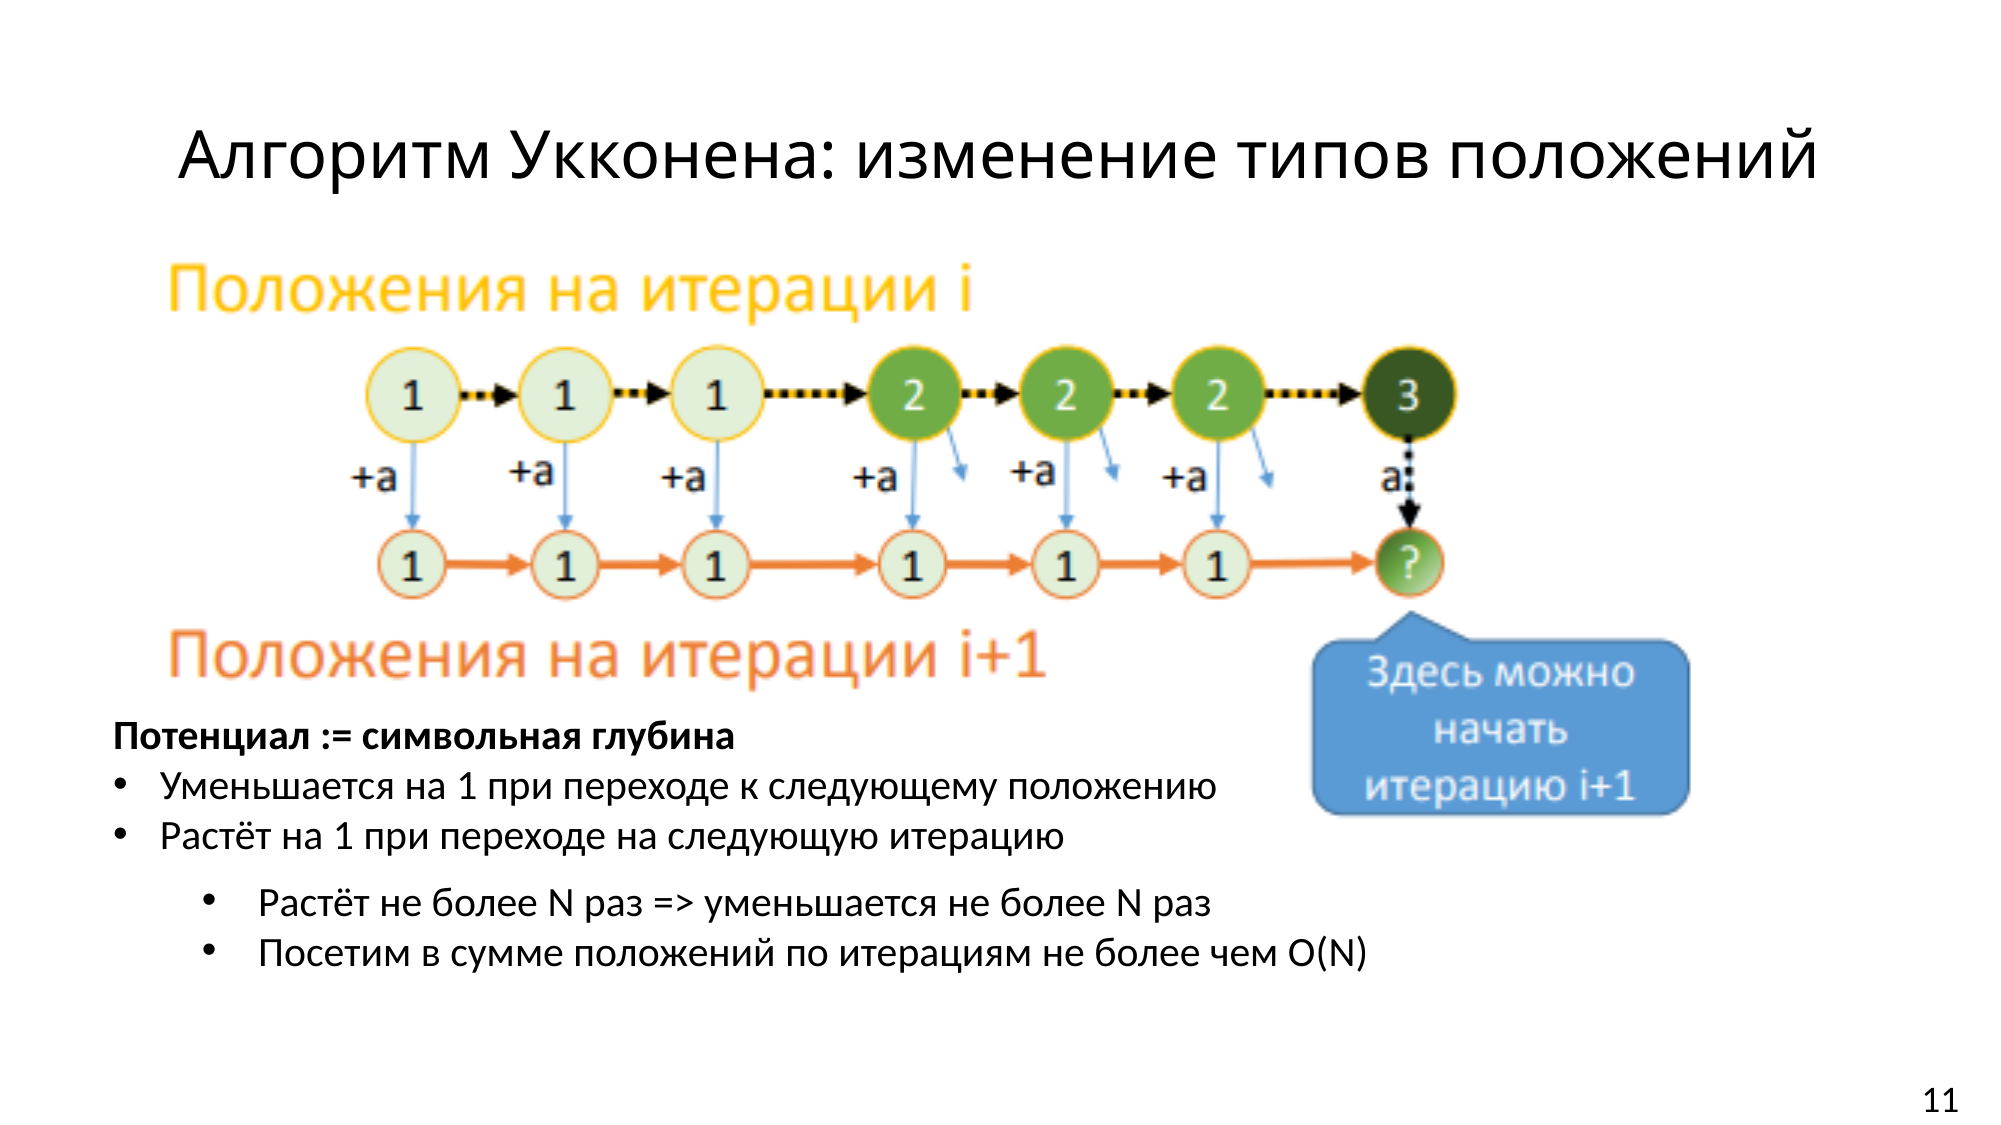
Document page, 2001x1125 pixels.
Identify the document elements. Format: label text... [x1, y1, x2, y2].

text_box 11 [1900, 1067, 1981, 1125]
title Алгоритм Укконена: изменение типов положений [137, 47, 1863, 201]
text_box Растёт не более N раз => уменьшается не более N раз Посетим в сумме положений по итерациям не более чем О(N) [187, 866, 1426, 982]
text_box Потенциал := символьная глубина Уменьшается на 1 при переходе к следующему положению Растёт на 1 при переходе на следующую итерацию [98, 843, 1251, 866]
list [34, 225, 1760, 843]
